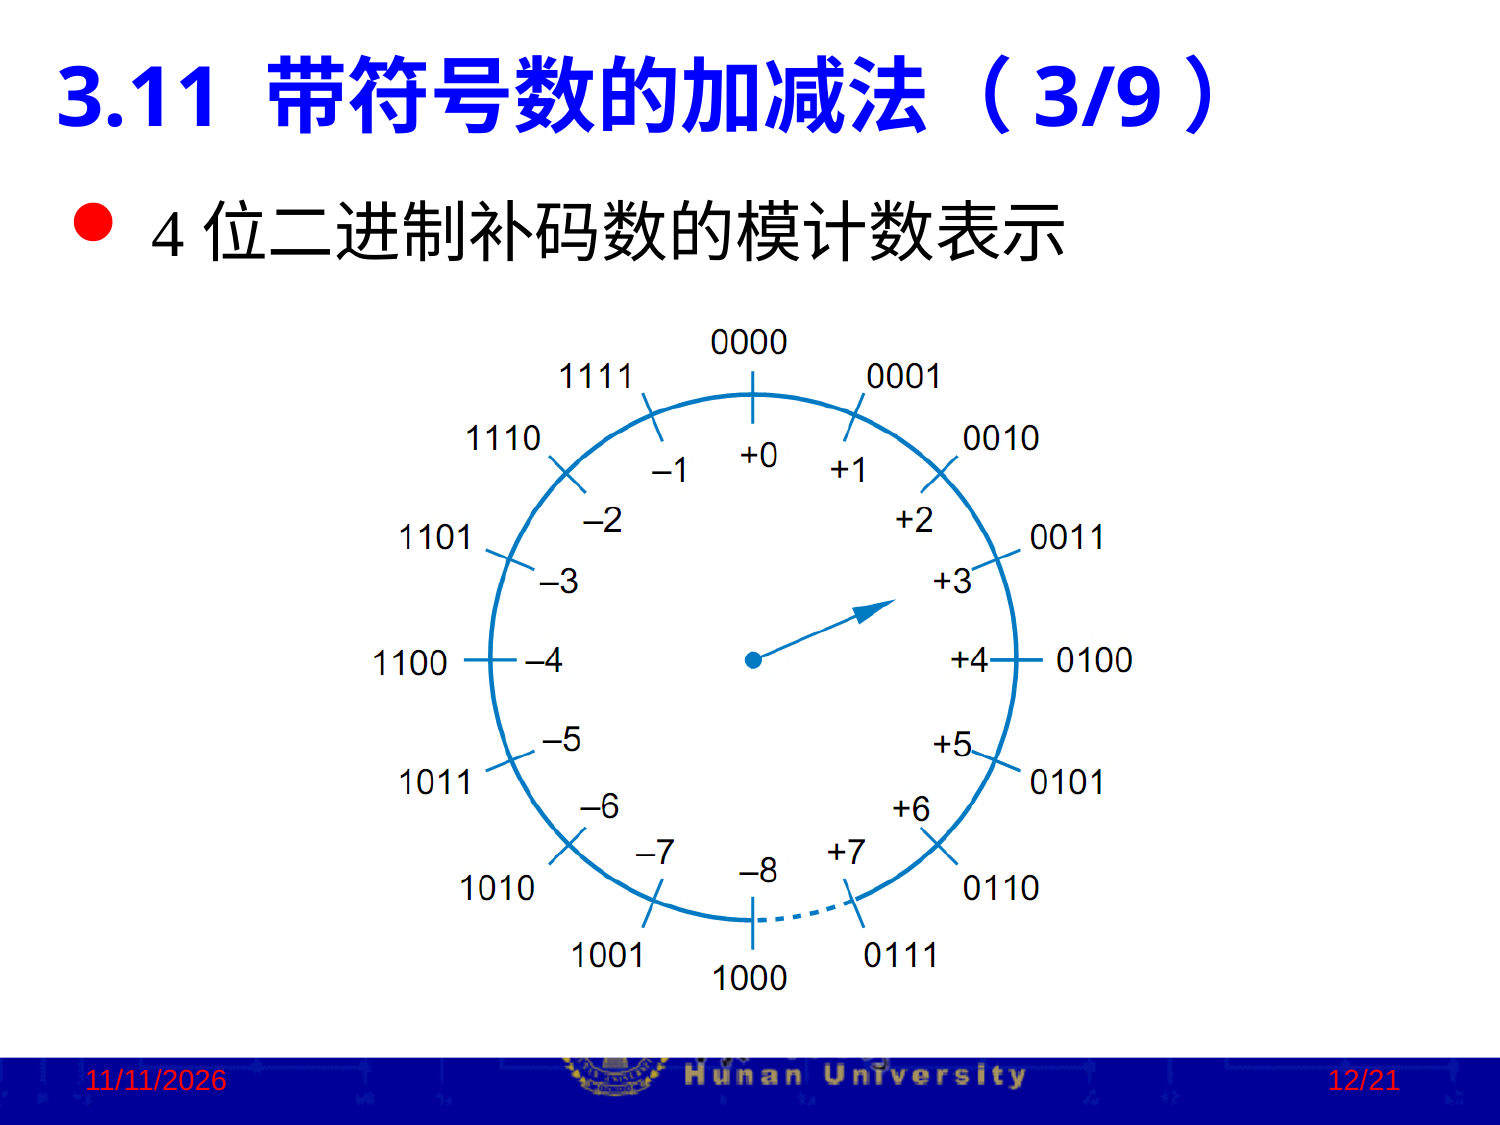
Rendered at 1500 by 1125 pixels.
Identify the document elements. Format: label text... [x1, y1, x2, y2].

text_box 3.11 带符号数的加减法（3/9） [41, 35, 1467, 151]
picture [0, 1058, 1500, 1125]
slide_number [69, 1028, 383, 1104]
text_box 4位二进制补码数的模计数表示 [53, 182, 1448, 278]
picture [359, 310, 1143, 1003]
slide_number 12/21 [1103, 1028, 1416, 1104]
